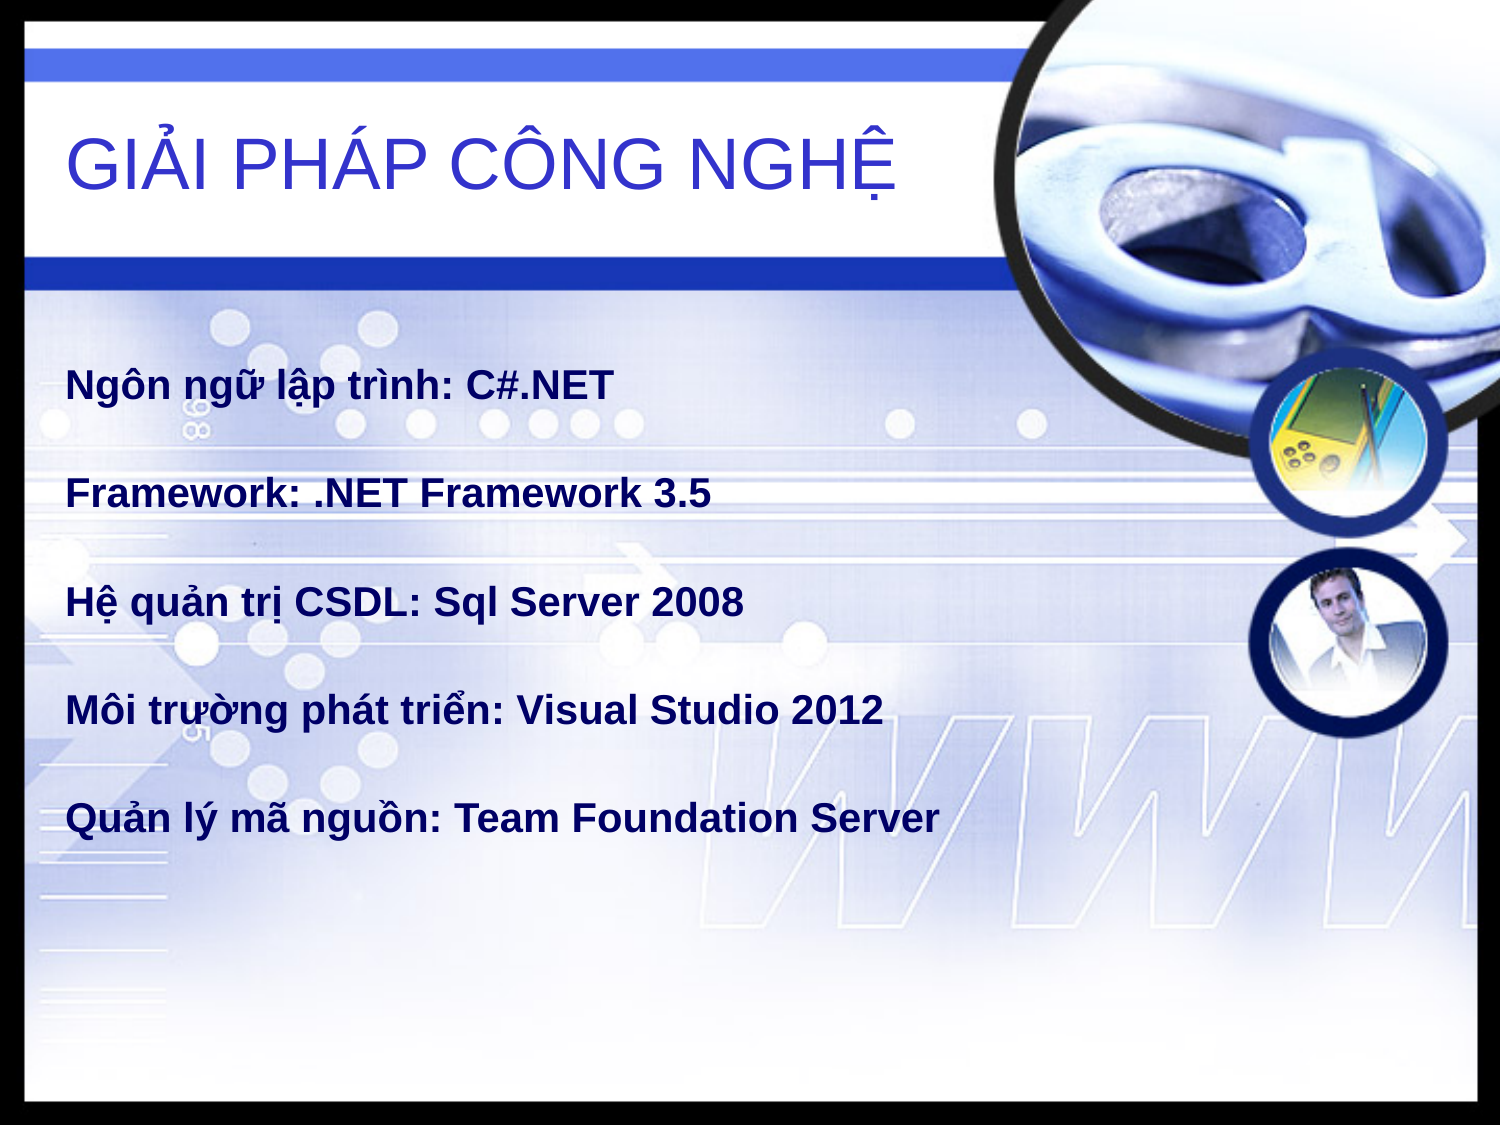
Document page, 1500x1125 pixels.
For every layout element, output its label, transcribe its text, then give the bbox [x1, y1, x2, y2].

title GIẢI PHÁP CÔNG NGHỆ [49, 112, 988, 208]
picture [0, 0, 1500, 1125]
list Ngôn ngữ lập trình: C#.NET Framework: .NET Framework 3.5 Hệ quản trị CSDL: Sql Server 2008 Môi trường phát triển: Visual Studio 2012 Quản lý mã nguồn: Team Foundation Server [49, 299, 1238, 1013]
